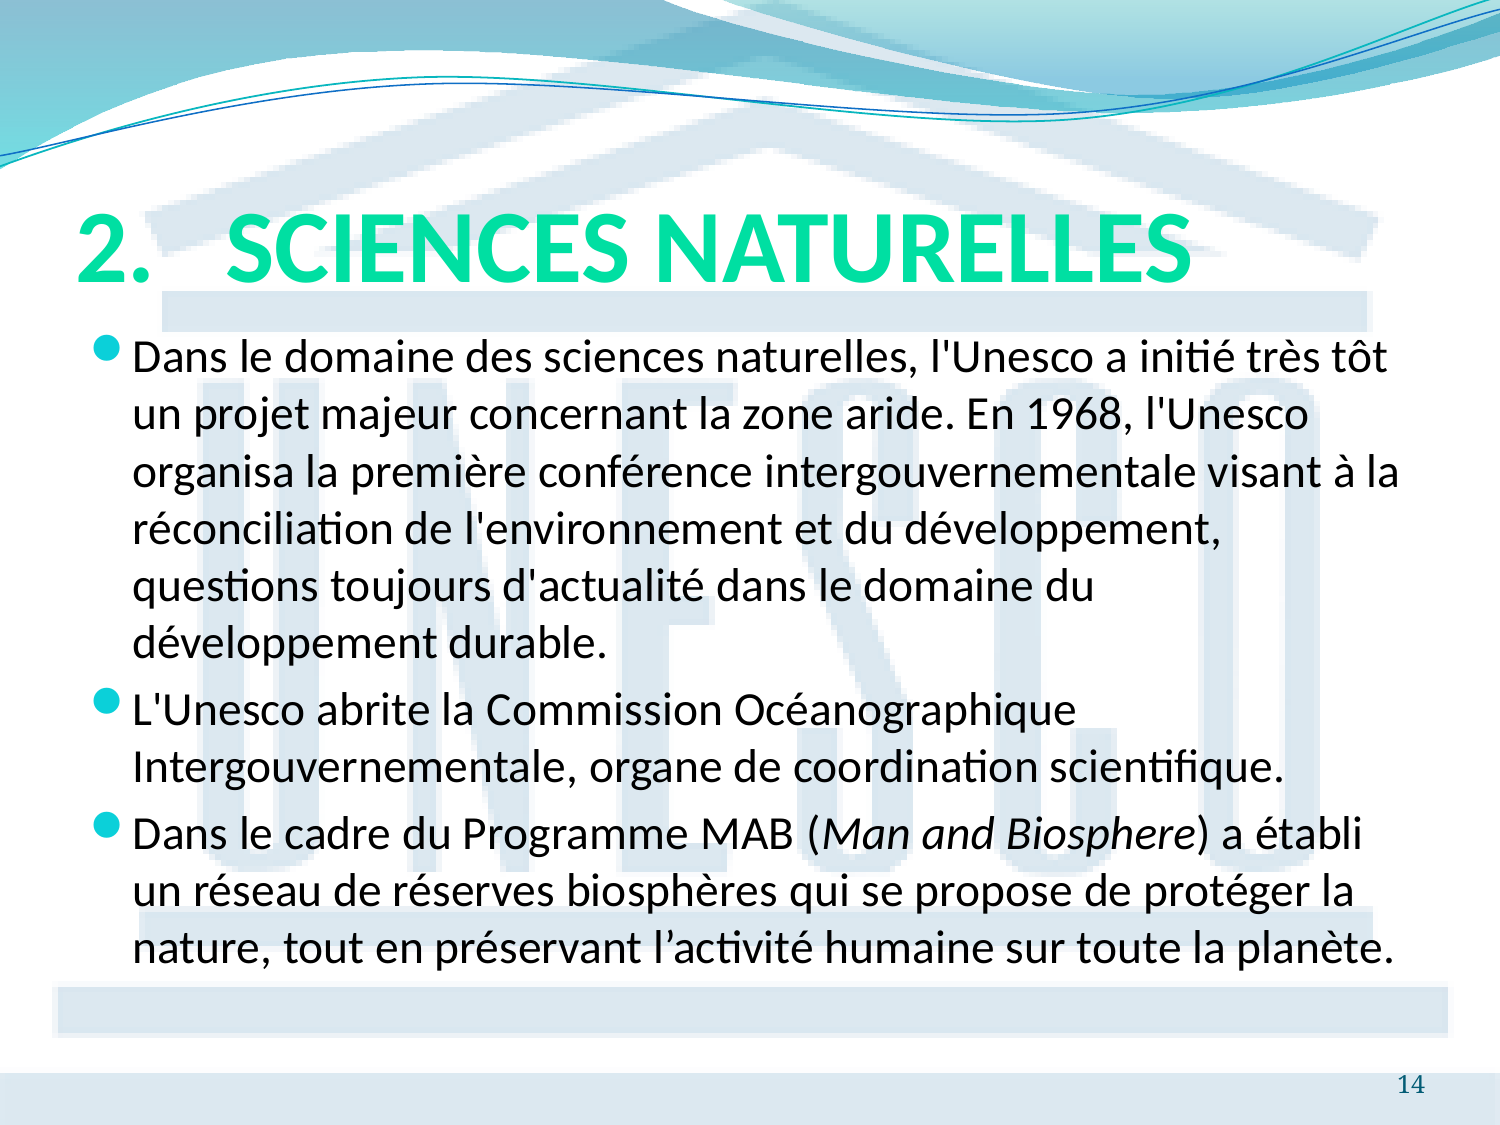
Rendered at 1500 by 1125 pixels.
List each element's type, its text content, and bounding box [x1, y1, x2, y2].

list Dans le domaine des sciences naturelles, l'Unesco a initié très tôt un projet majeur concernant la zone aride. En 1968, l'Unesco organisa la première conférence intergouvernementale visant à la réconciliation de l'environnement et du développement, questions toujours d'actualité dans le domaine du développement durable. L'Unesco abrite la Commission Océanographique Intergouvernementale, organe de coordination scientifique. Dans le cadre du Programme MAB (Man and Biosphere) a établi un réseau de réserves biosphères qui se propose de protéger la nature, tout en préservant l’activité humaine sur toute la planète. [75, 317, 1425, 1038]
title Sciences naturelles [75, 115, 1425, 303]
slide_number 14 [1299, 1042, 1425, 1103]
